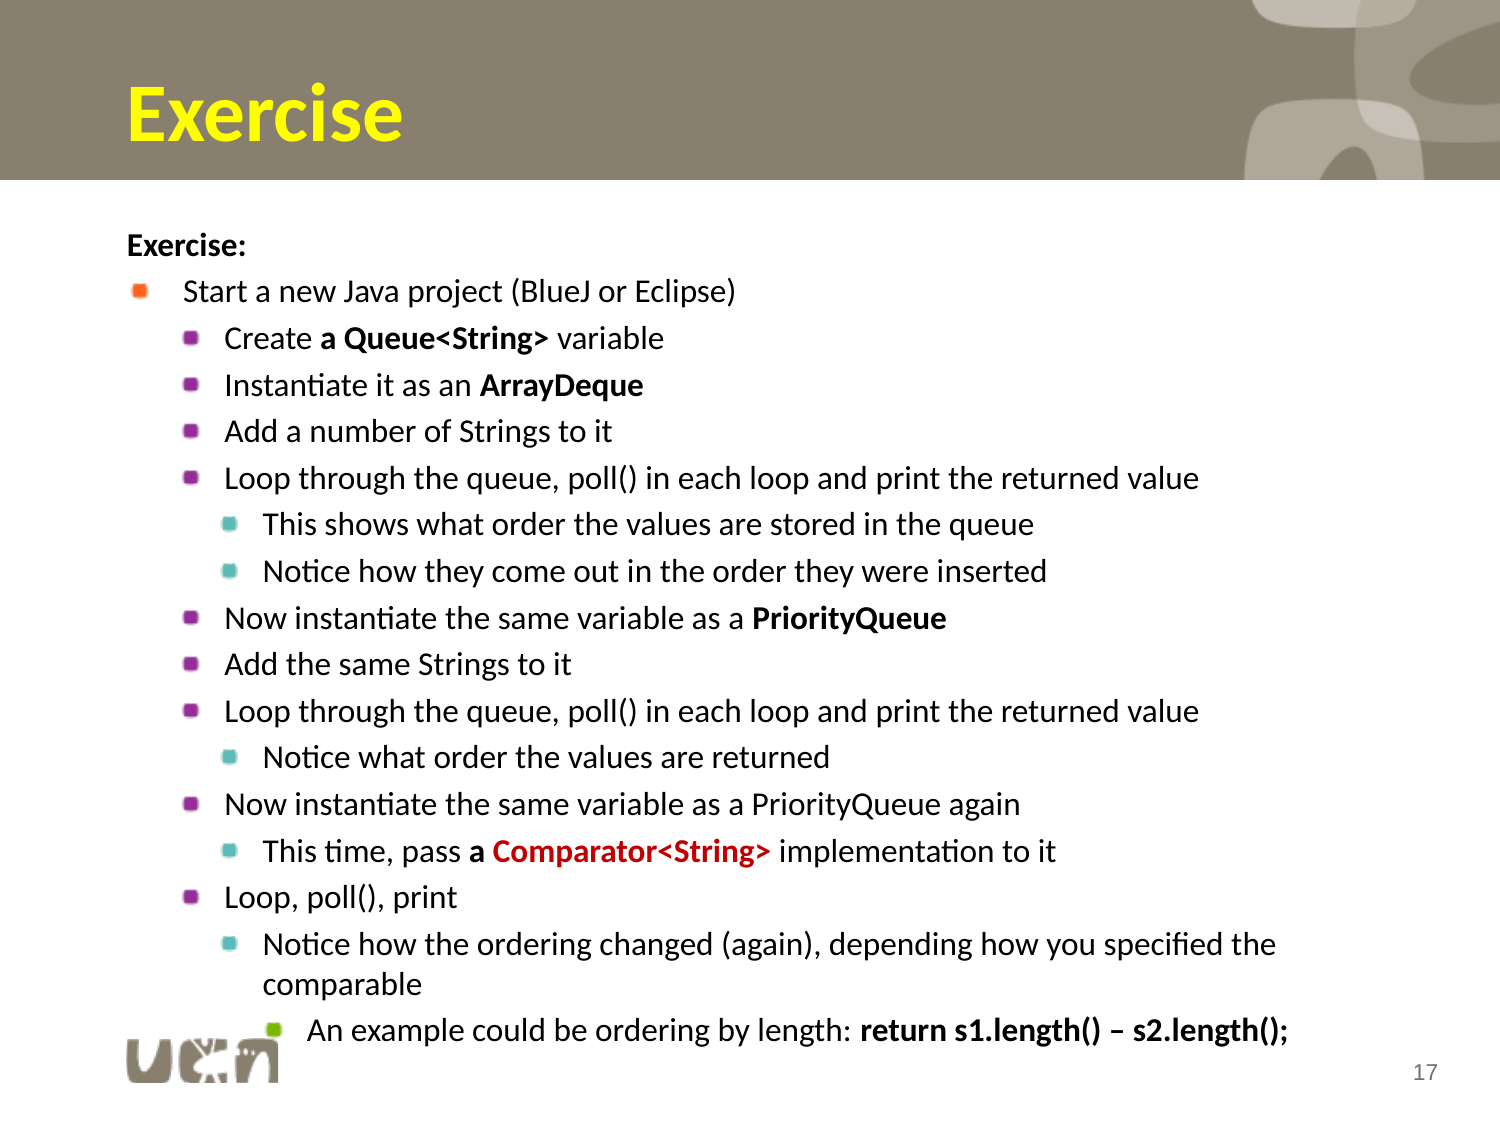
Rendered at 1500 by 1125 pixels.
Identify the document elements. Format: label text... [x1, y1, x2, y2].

list Exercise: Start a new Java project (BlueJ or Eclipse) Create a Queue<String> variable Instantiate it as an ArrayDeque Add a number of Strings to it Loop through the queue, poll() in each loop and print the returned value This shows what order the values are stored in the queue Notice how they come out in the order they were inserted Now instantiate the same variable as a PriorityQueue Add the same Strings to it Loop through the queue, poll() in each loop and print the returned value Notice what order the values are returned Now instantiate the same variable as a PriorityQueue again This time, pass a Comparator<String> implementation to it Loop, poll(), print Notice how the ordering changed (again), depending how you specified the comparable An example could be ordering by length: return s1.length() – s2.length(); [111, 215, 1385, 1125]
title Exercise [111, 48, 1385, 166]
slide_number 17 [1385, 1041, 1454, 1102]
